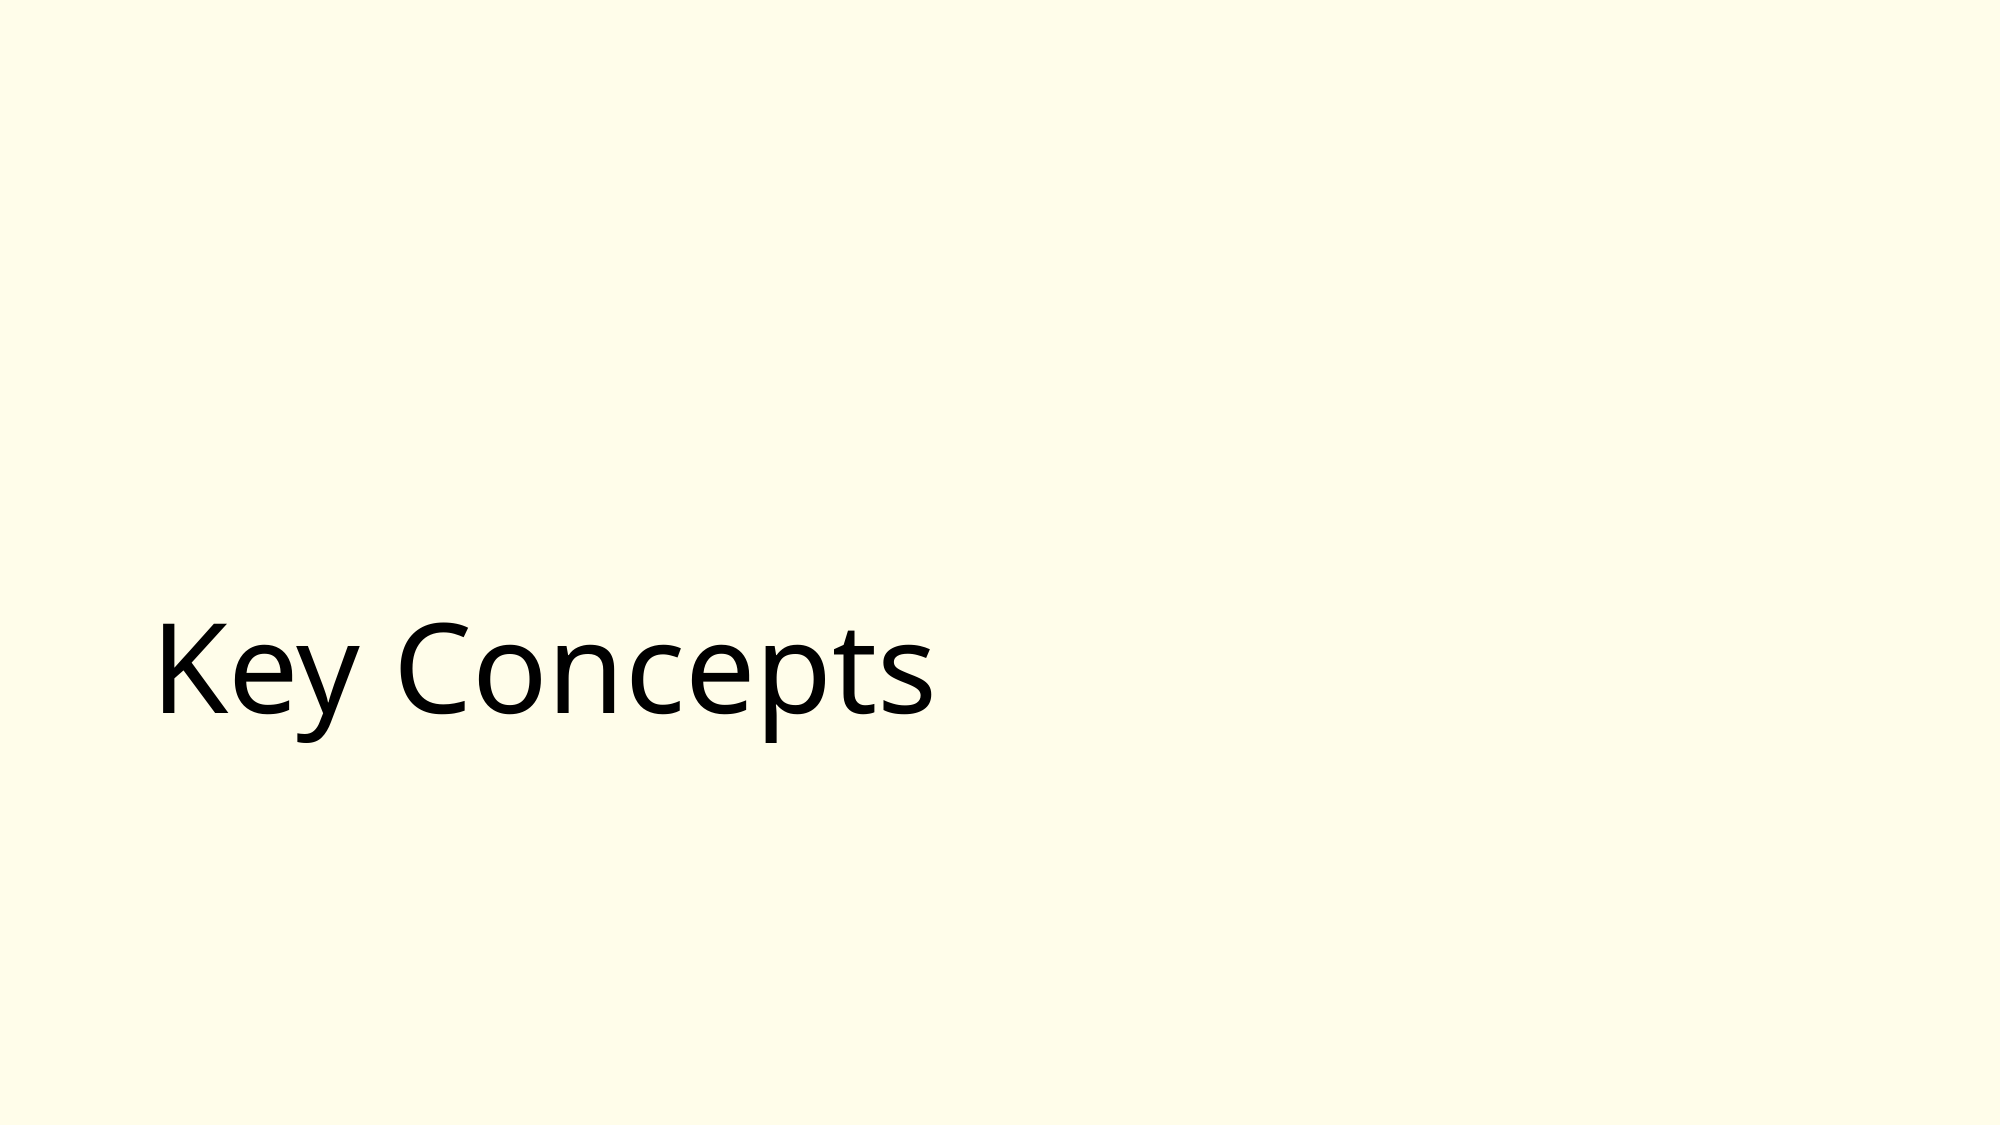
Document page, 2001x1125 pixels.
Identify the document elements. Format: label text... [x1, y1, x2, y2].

title Key Concepts [136, 280, 1862, 749]
